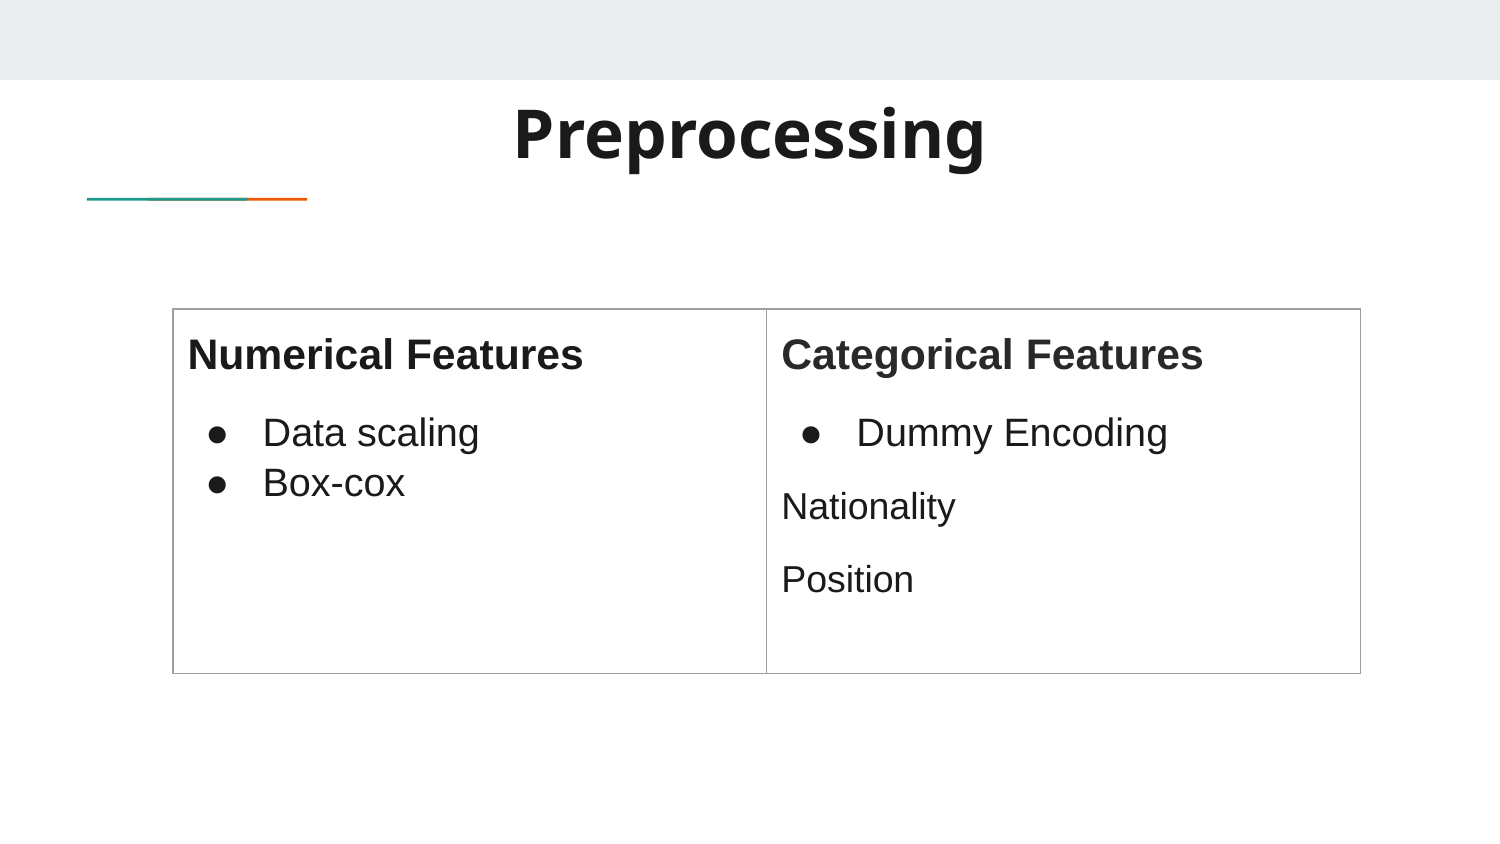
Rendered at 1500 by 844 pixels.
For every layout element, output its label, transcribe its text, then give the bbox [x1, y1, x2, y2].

table_header Categorical Features Dummy Encoding Nationality Position [767, 310, 1360, 673]
title Preprocessing [119, 75, 1381, 193]
table_header Numerical Features Data scaling Box-cox [174, 310, 766, 673]
